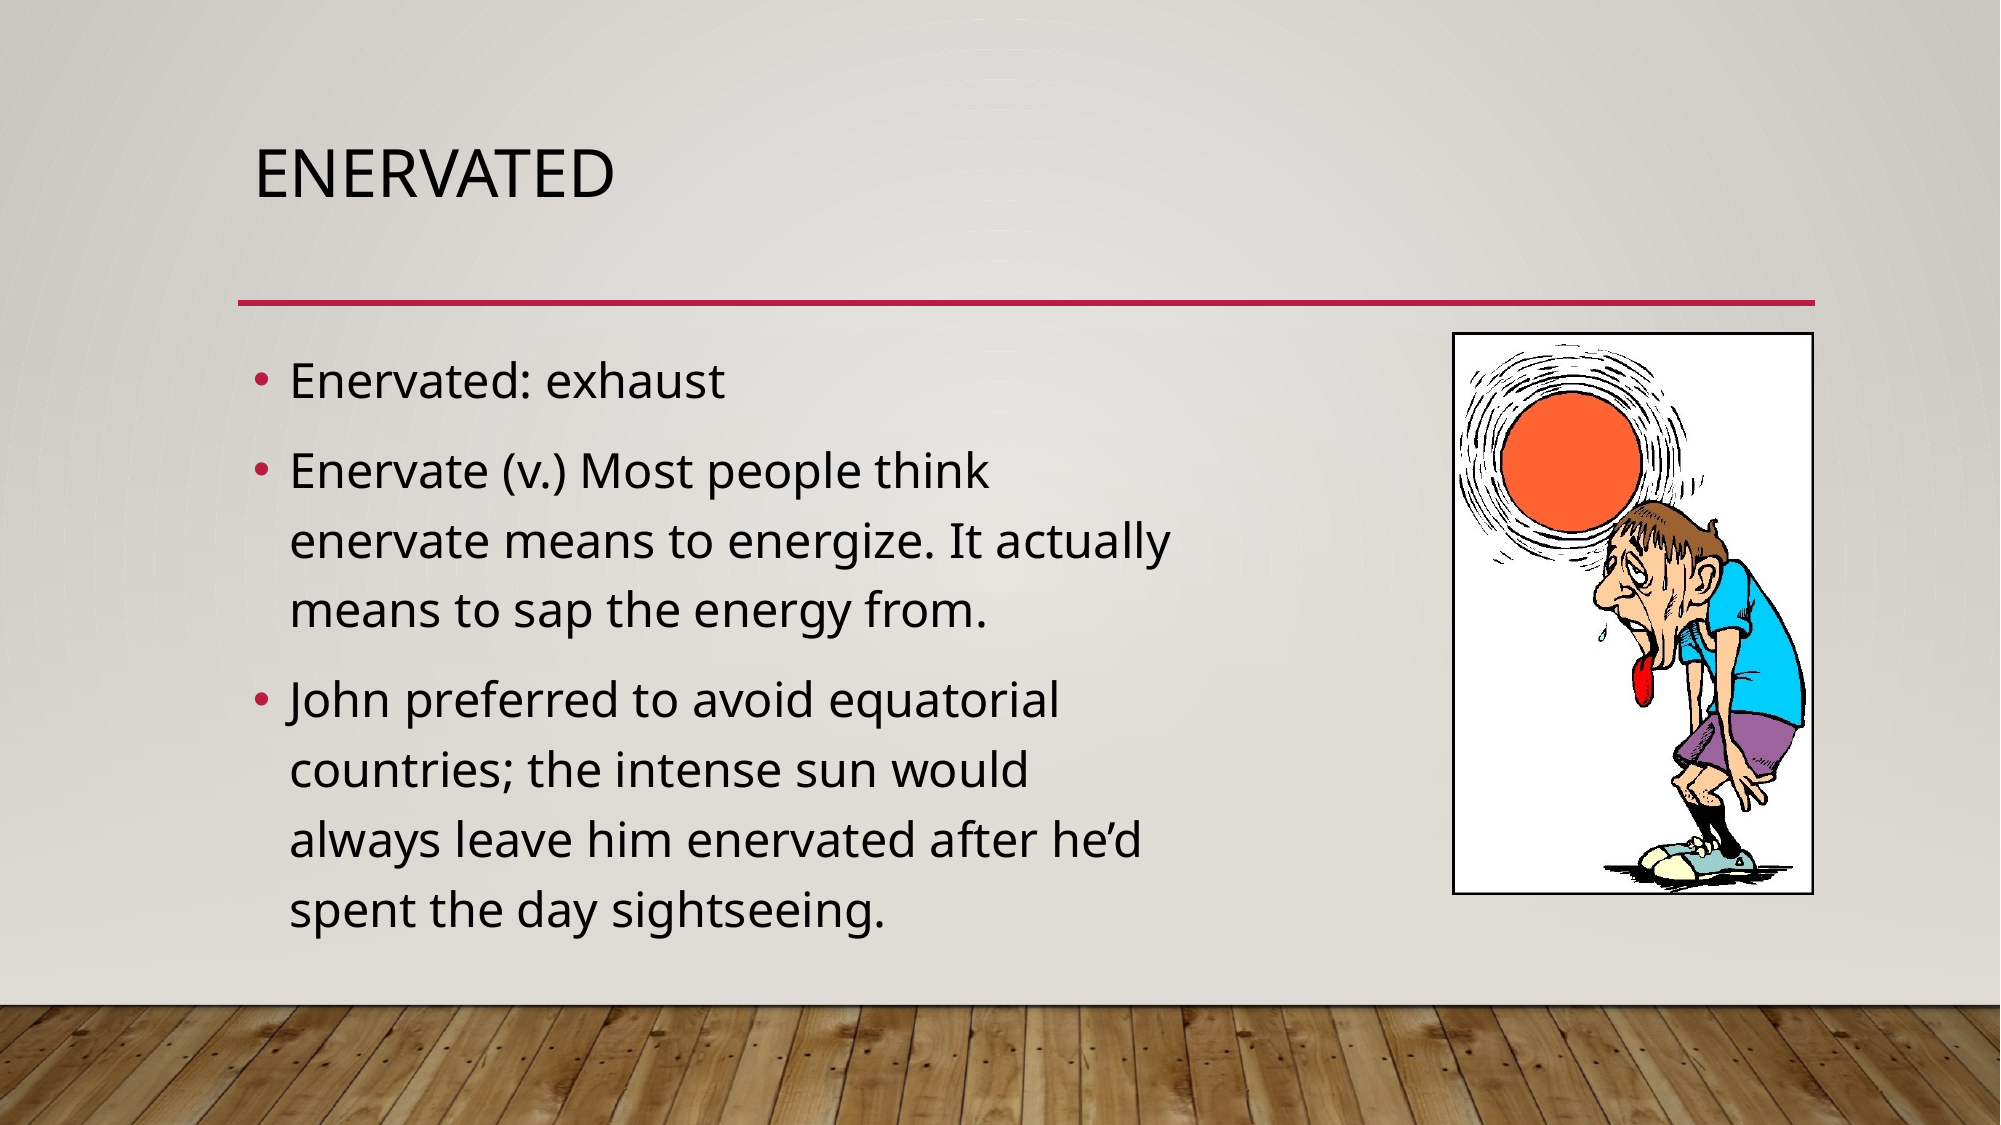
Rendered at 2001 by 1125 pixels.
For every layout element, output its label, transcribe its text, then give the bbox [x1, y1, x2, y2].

picture [1452, 332, 1814, 896]
title enervated [238, 131, 1814, 305]
list Enervated: exhaust Enervate (v.) Most people think enervate means to energize. It actually means to sap the energy from. John preferred to avoid equatorial countries; the intense sun would always leave him enervated after he’d spent the day sightseeing. [238, 330, 1198, 965]
picture [0, 1005, 2000, 1125]
